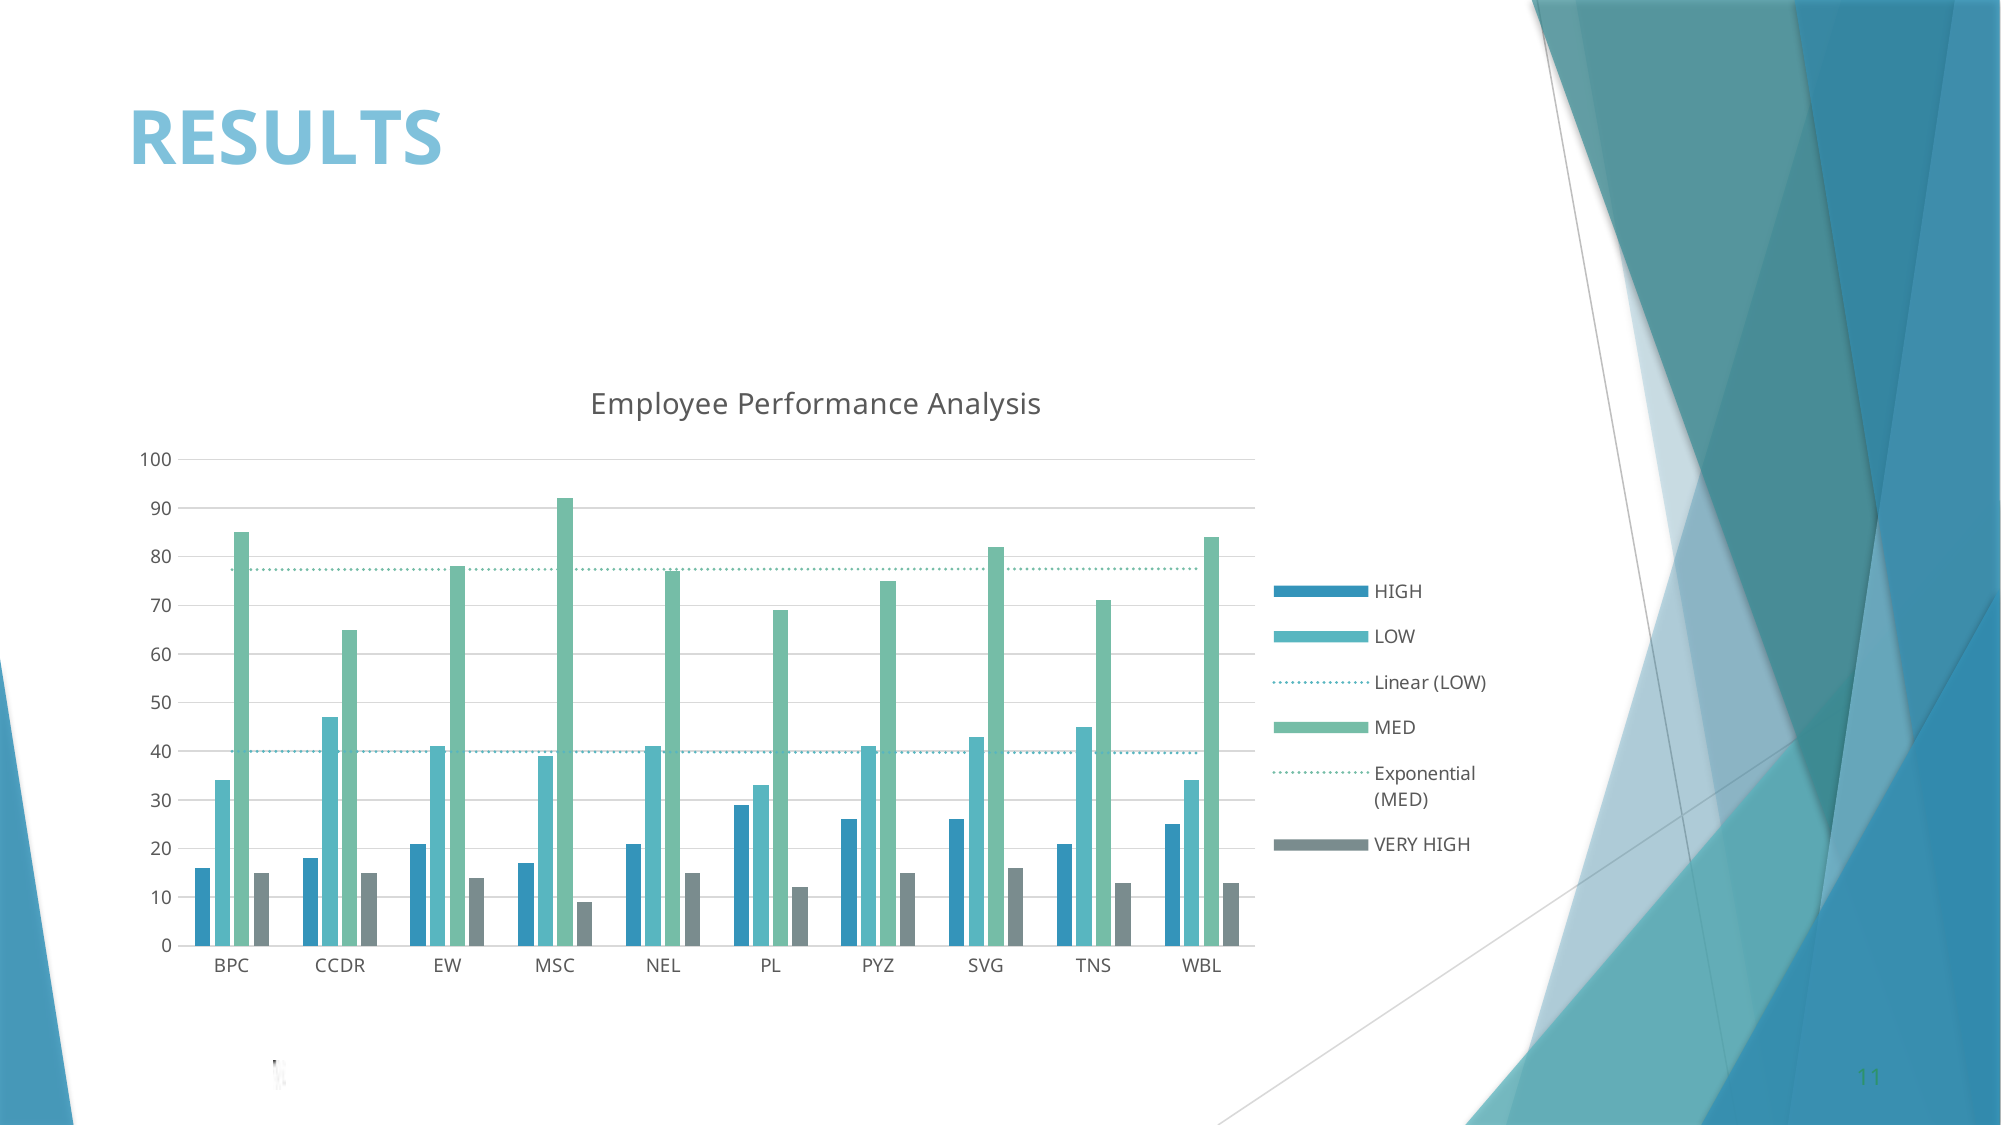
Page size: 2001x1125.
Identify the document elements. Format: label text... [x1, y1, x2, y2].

title RESULTS [125, 87, 1536, 278]
text_box 11 [1849, 1061, 1888, 1095]
picture [272, 1060, 287, 1091]
chart [110, 353, 1522, 992]
